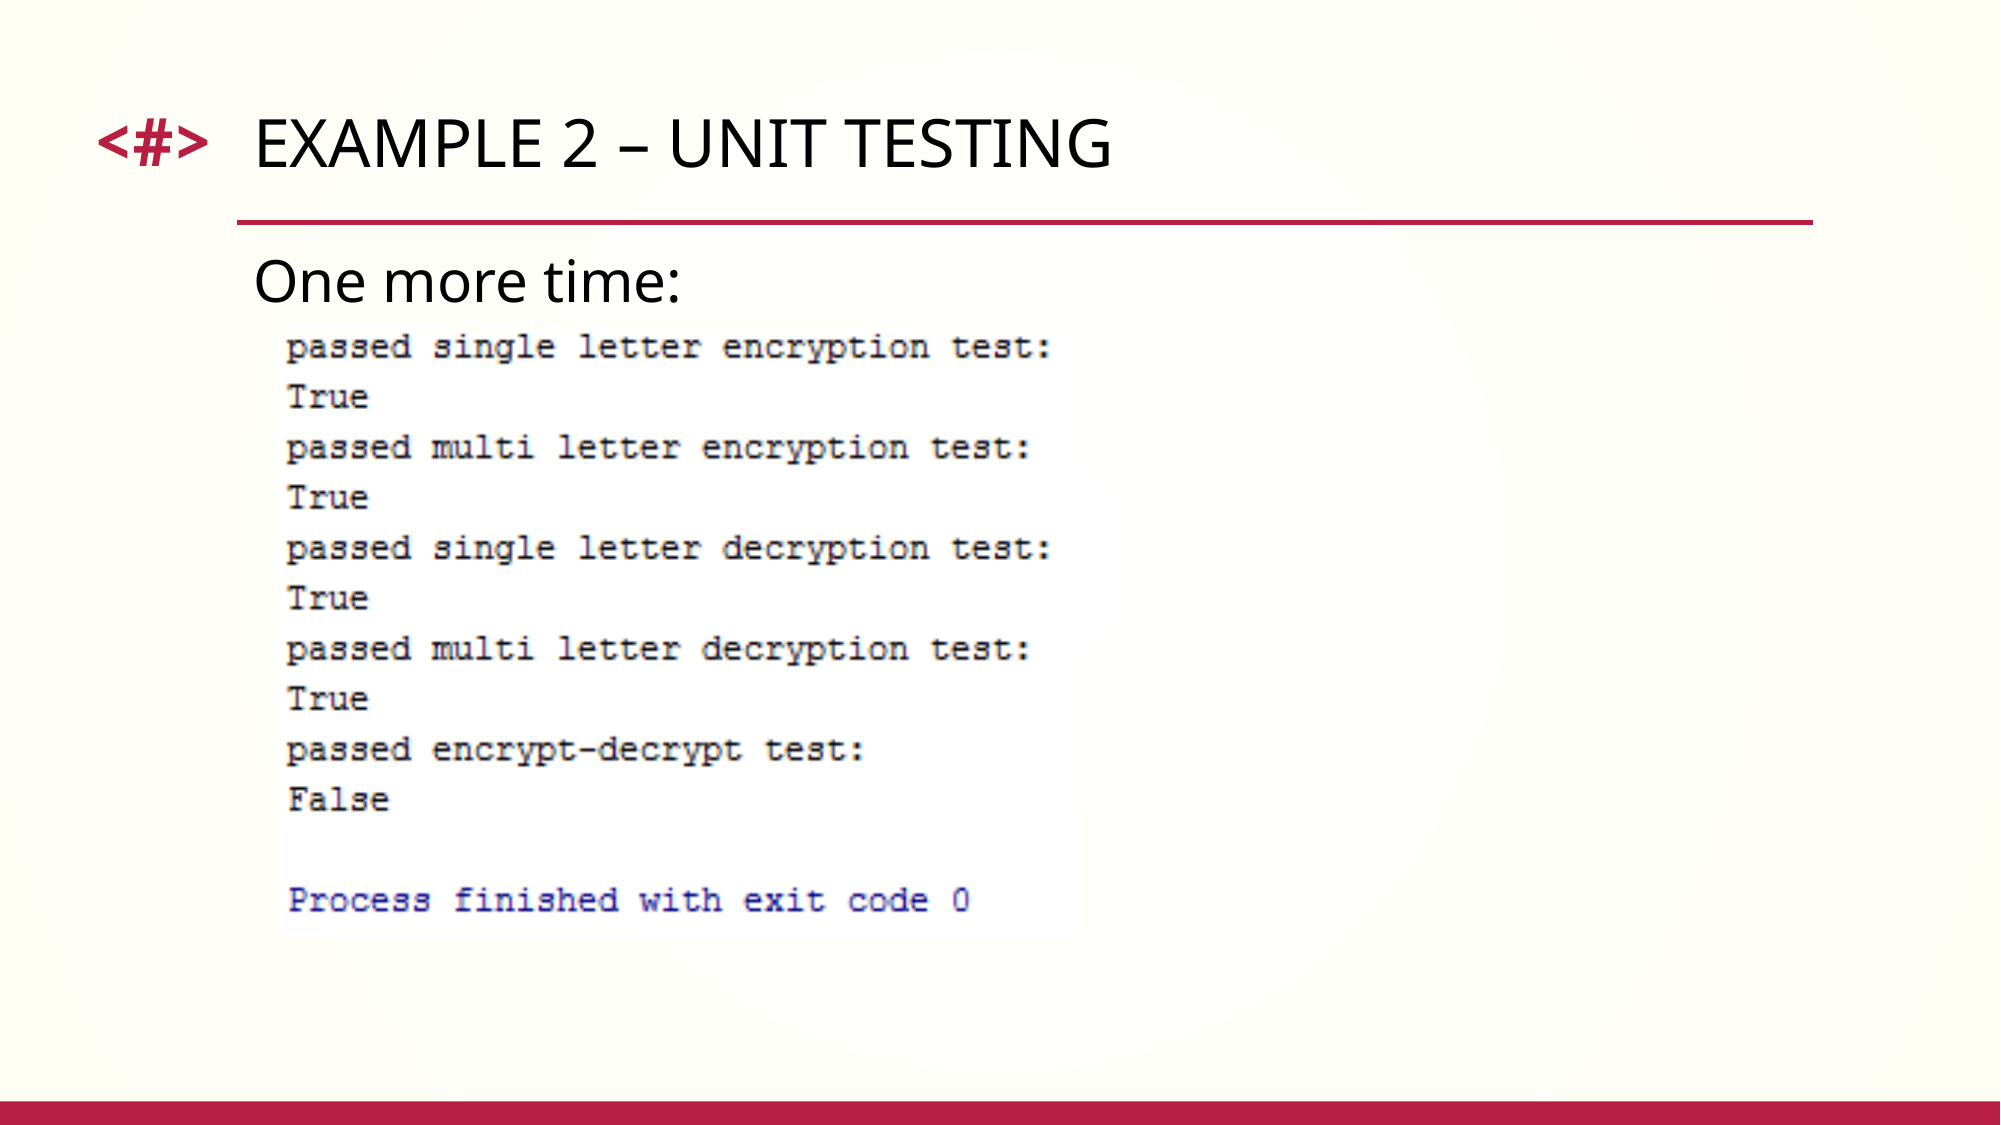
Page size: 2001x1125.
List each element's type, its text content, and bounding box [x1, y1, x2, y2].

picture [279, 331, 1076, 936]
list One more time: [238, 223, 1814, 1045]
title Example 2 – Unit Testing [238, 92, 1814, 211]
